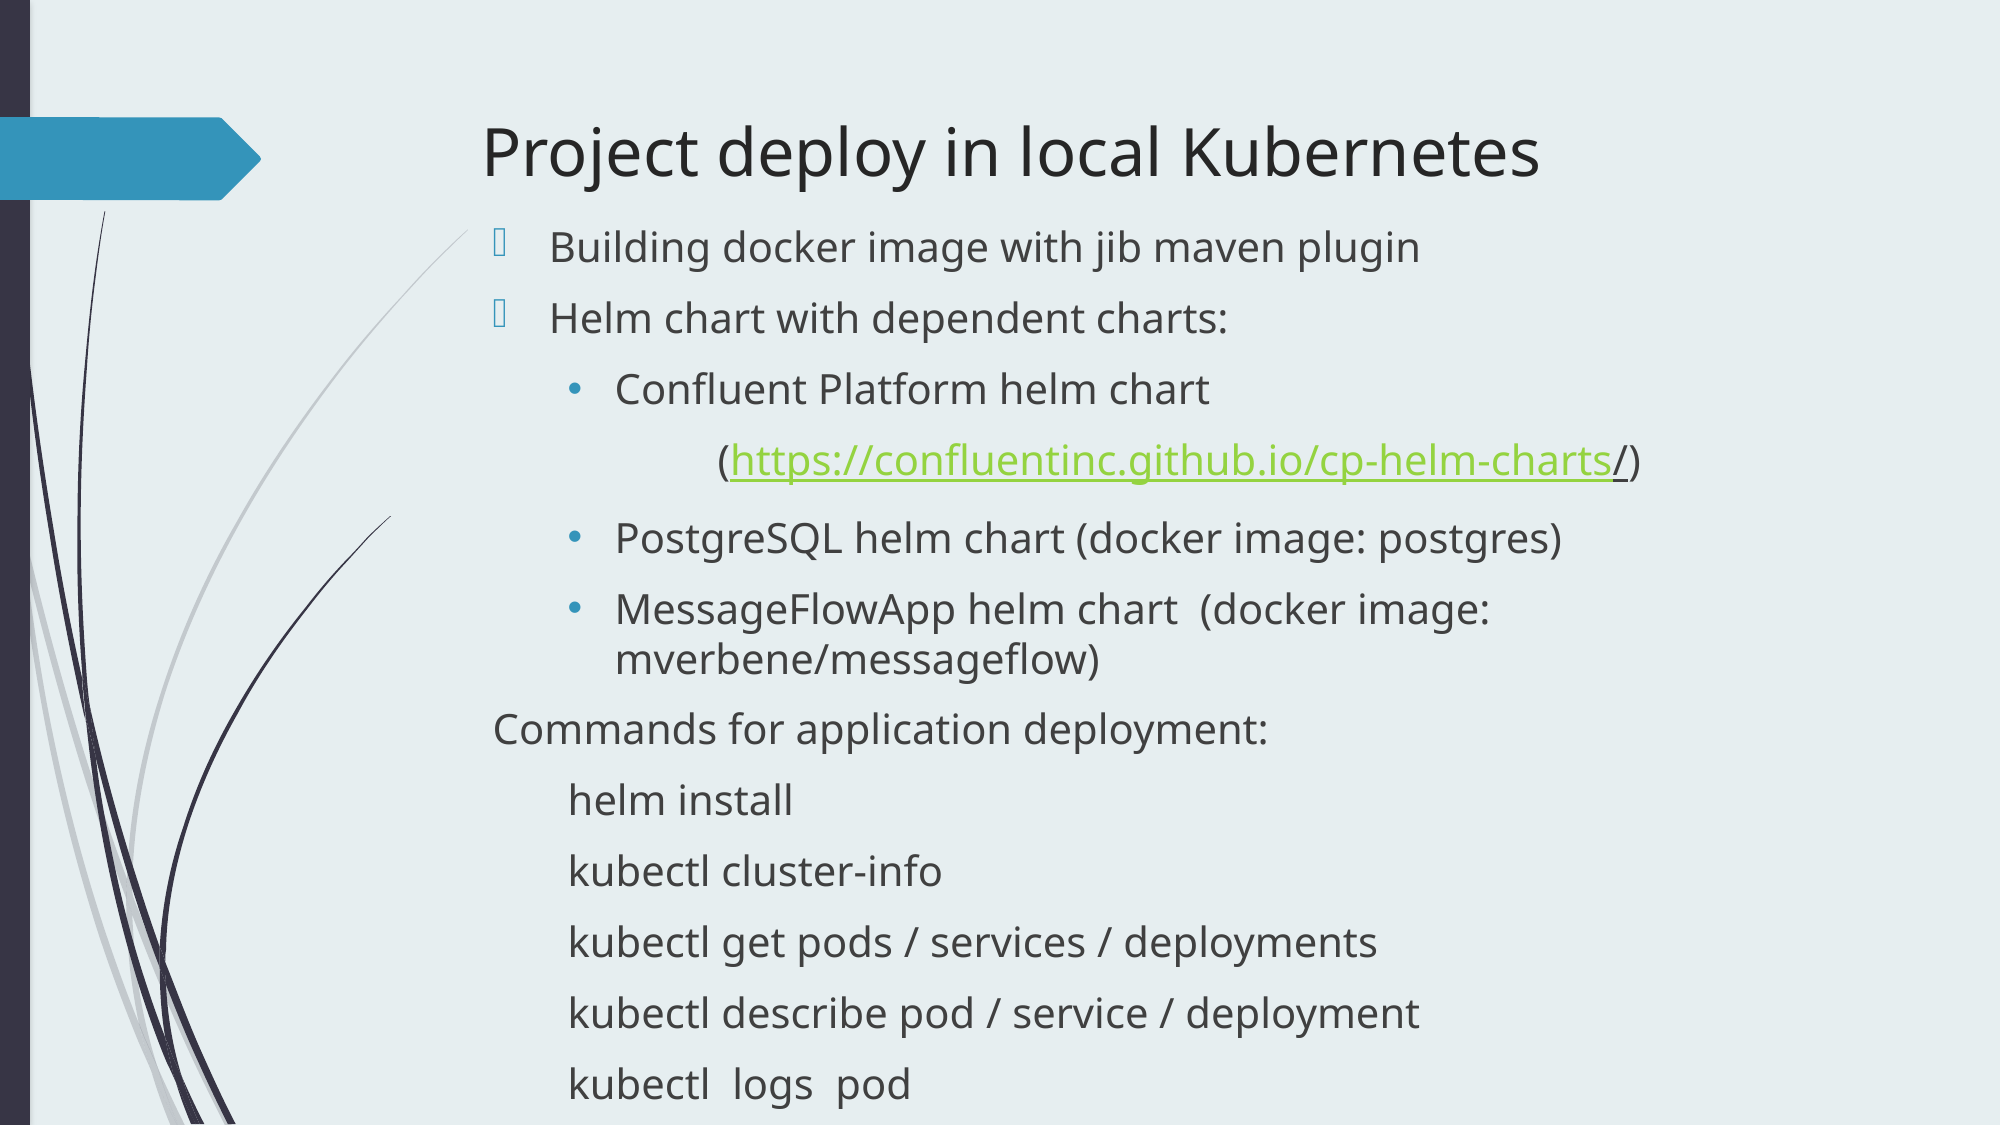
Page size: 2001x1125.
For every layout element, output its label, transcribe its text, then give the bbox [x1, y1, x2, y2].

title Project deploy in local Kubernetes [466, 102, 1929, 214]
list Building docker image with jib maven plugin Helm chart with dependent charts: Confluent Platform helm chart (https://confluentinc.github.io/cp-helm-charts/) PostgreSQL helm chart (docker image: postgres) MessageFlowApp helm chart (docker image: mverbene/messageflow) Commands for application deployment: helm install kubectl cluster-info kubectl get pods / services / deployments kubectl describe pod / service / deployment kubectl logs pod [477, 213, 1941, 1112]
